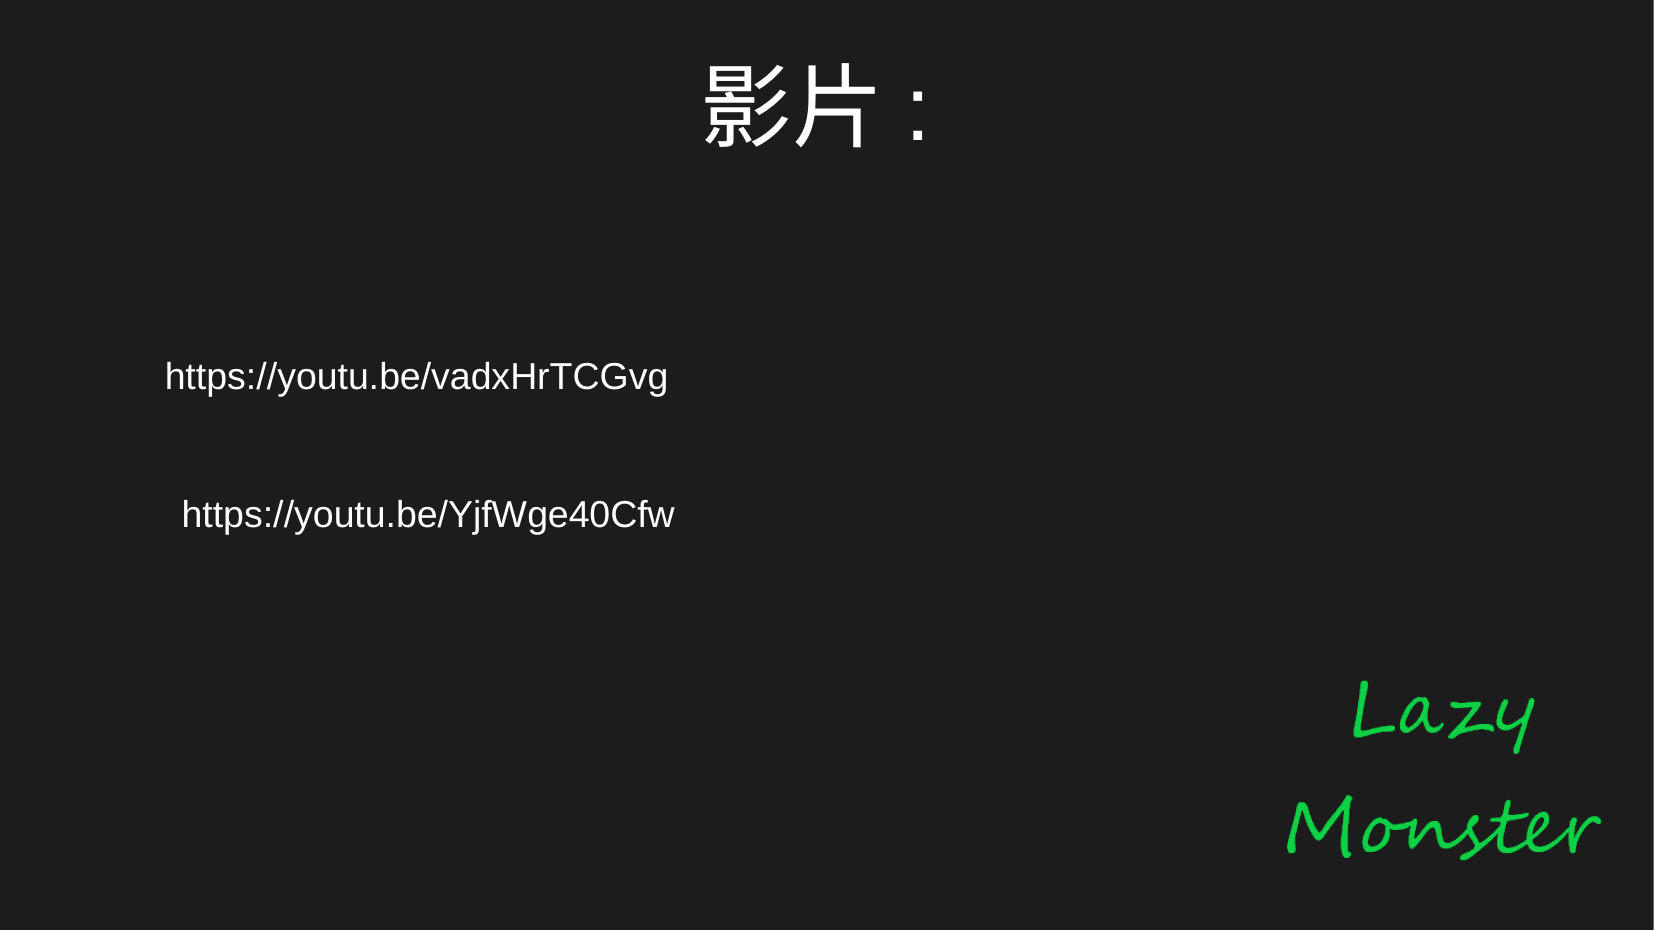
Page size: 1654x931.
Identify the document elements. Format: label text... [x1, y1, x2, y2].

text_box https://youtu.be/YjfWge40Cfw [166, 483, 608, 540]
text_box 影片: [71, 44, 1560, 162]
picture [614, 449, 1654, 931]
text_box https://youtu.be/vadxHrTCGvg [149, 344, 684, 402]
